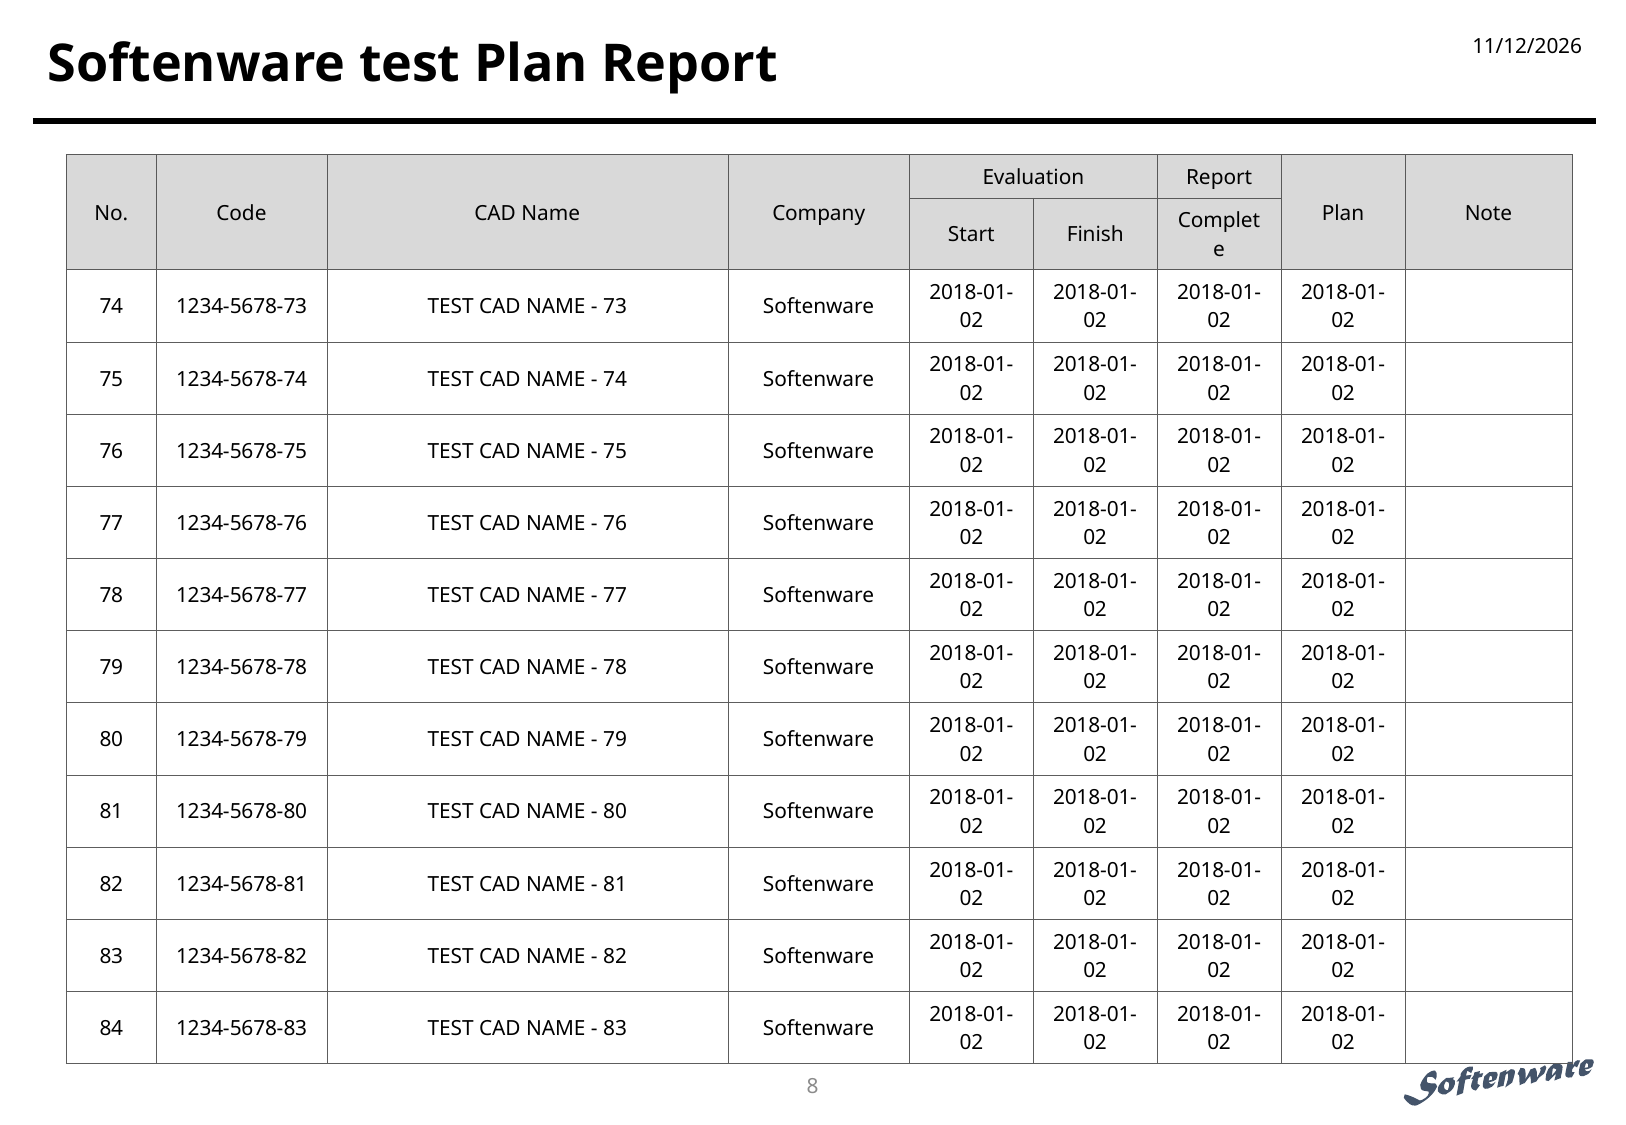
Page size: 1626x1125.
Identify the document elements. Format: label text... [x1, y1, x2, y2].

table_cell [1406, 559, 1572, 630]
table_cell 2018-01-02 [910, 776, 1033, 847]
table_cell Softenware [729, 703, 909, 775]
table_cell Softenware [729, 487, 909, 558]
table_cell 2018-01-02 [1158, 487, 1281, 558]
table_cell 2018-01-02 [1158, 631, 1281, 702]
table_cell TEST CAD NAME - 76 [328, 487, 728, 558]
table_cell 2018-01-02 [1158, 848, 1281, 919]
table_cell Softenware [729, 920, 909, 991]
table_cell 2018-01-02 [910, 559, 1033, 630]
table_cell 79 [67, 631, 156, 702]
table_cell 2018-01-02 [1034, 559, 1157, 630]
table_cell 2018-01-02 [1282, 487, 1405, 558]
table_cell 76 [67, 415, 156, 486]
table_cell 2018-01-02 [910, 343, 1033, 414]
table_cell 2018-01-02 [910, 487, 1033, 558]
table_cell 84 [67, 992, 156, 1063]
table_cell Start [910, 199, 1033, 269]
table_cell 2018-01-02 [1034, 270, 1157, 342]
table_header Company [729, 155, 909, 269]
table_header Plan [1282, 155, 1405, 269]
table_cell 1234-5678-80 [157, 776, 327, 847]
table_cell 2018-01-02 [1158, 776, 1281, 847]
table_cell 2018-01-02 [1282, 703, 1405, 775]
table_cell Finish [1034, 199, 1157, 269]
table_header CAD Name [328, 155, 728, 269]
table_cell Softenware [729, 343, 909, 414]
table_cell 1234-5678-82 [157, 920, 327, 991]
table_cell 82 [67, 848, 156, 919]
table_cell 2018-01-02 [1282, 270, 1405, 342]
table_cell 2018-01-02 [1158, 415, 1281, 486]
table_cell 74 [67, 270, 156, 342]
table_cell TEST CAD NAME - 80 [328, 776, 728, 847]
table_cell 2018-01-02 [1034, 487, 1157, 558]
table_cell [1406, 343, 1572, 414]
table_cell 2018-01-02 [910, 270, 1033, 342]
table_cell Softenware [729, 992, 909, 1063]
table_cell [1406, 415, 1572, 486]
table_cell 2018-01-02 [1282, 992, 1405, 1063]
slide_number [1434, 25, 1597, 66]
table_cell [1406, 848, 1572, 919]
table_cell 2018-01-02 [1282, 848, 1405, 919]
table_cell 2018-01-02 [1034, 343, 1157, 414]
table_cell 1234-5678-77 [157, 559, 327, 630]
table_cell Softenware [729, 270, 909, 342]
table_cell 2018-01-02 [910, 920, 1033, 991]
table_cell Softenware [729, 776, 909, 847]
table_cell 1234-5678-74 [157, 343, 327, 414]
table_cell 2018-01-02 [1034, 992, 1157, 1063]
table_cell 1234-5678-75 [157, 415, 327, 486]
table_cell 2018-01-02 [1034, 848, 1157, 919]
table_cell 77 [67, 487, 156, 558]
table_cell 2018-01-02 [1034, 631, 1157, 702]
table_cell 2018-01-02 [1034, 703, 1157, 775]
table_header Code [157, 155, 327, 269]
table_header Report [1158, 155, 1281, 198]
table_cell [1406, 992, 1572, 1063]
table_cell 2018-01-02 [1158, 343, 1281, 414]
table_cell 2018-01-02 [1158, 559, 1281, 630]
table_cell [1406, 270, 1572, 342]
table_cell 1234-5678-81 [157, 848, 327, 919]
table_cell 2018-01-02 [1282, 415, 1405, 486]
table_cell 1234-5678-78 [157, 631, 327, 702]
table_cell 1234-5678-79 [157, 703, 327, 775]
table_cell 2018-01-02 [910, 415, 1033, 486]
table_cell TEST CAD NAME - 73 [328, 270, 728, 342]
table_header Evaluation [910, 155, 1157, 198]
table_cell [1406, 631, 1572, 702]
table_cell TEST CAD NAME - 83 [328, 992, 728, 1063]
title Softenware test Plan Report [33, 28, 1101, 101]
table_cell 83 [67, 920, 156, 991]
table_cell 2018-01-02 [910, 631, 1033, 702]
table_cell 2018-01-02 [1282, 559, 1405, 630]
table_cell 2018-01-02 [1034, 920, 1157, 991]
table_cell 75 [67, 343, 156, 414]
table_cell Softenware [729, 559, 909, 630]
table_cell 2018-01-02 [1158, 992, 1281, 1063]
table_cell 2018-01-02 [1158, 703, 1281, 775]
table_cell 81 [67, 776, 156, 847]
table_cell 2018-01-02 [910, 703, 1033, 775]
table_cell 2018-01-02 [1282, 343, 1405, 414]
table_cell 2018-01-02 [1282, 631, 1405, 702]
table_cell [1406, 920, 1572, 991]
table_cell 2018-01-02 [1158, 920, 1281, 991]
table_cell Softenware [729, 631, 909, 702]
table_cell [1406, 703, 1572, 775]
table_cell TEST CAD NAME - 81 [328, 848, 728, 919]
table_cell Complete [1158, 199, 1281, 269]
table_cell 2018-01-02 [1034, 415, 1157, 486]
table_cell 1234-5678-83 [157, 992, 327, 1063]
table_cell Softenware [729, 415, 909, 486]
table_cell 80 [67, 703, 156, 775]
table_cell TEST CAD NAME - 79 [328, 703, 728, 775]
table_cell 2018-01-02 [910, 848, 1033, 919]
table_cell 1234-5678-73 [157, 270, 327, 342]
table_cell 78 [67, 559, 156, 630]
table_cell TEST CAD NAME - 75 [328, 415, 728, 486]
table_header Note [1406, 155, 1572, 269]
table_cell [1406, 487, 1572, 558]
table_cell TEST CAD NAME - 78 [328, 631, 728, 702]
table_header No. [67, 155, 156, 269]
table_cell TEST CAD NAME - 74 [328, 343, 728, 414]
table_cell TEST CAD NAME - 82 [328, 920, 728, 991]
table_cell Softenware [729, 848, 909, 919]
table_cell 2018-01-02 [1282, 776, 1405, 847]
table_cell 2018-01-02 [1034, 776, 1157, 847]
table_cell 1234-5678-76 [157, 487, 327, 558]
table_cell 2018-01-02 [1282, 920, 1405, 991]
table_cell [1406, 776, 1572, 847]
slide_number 2 [784, 1066, 841, 1107]
table_cell TEST CAD NAME - 77 [328, 559, 728, 630]
table_cell 2018-01-02 [910, 992, 1033, 1063]
table_cell 2018-01-02 [1158, 270, 1281, 342]
